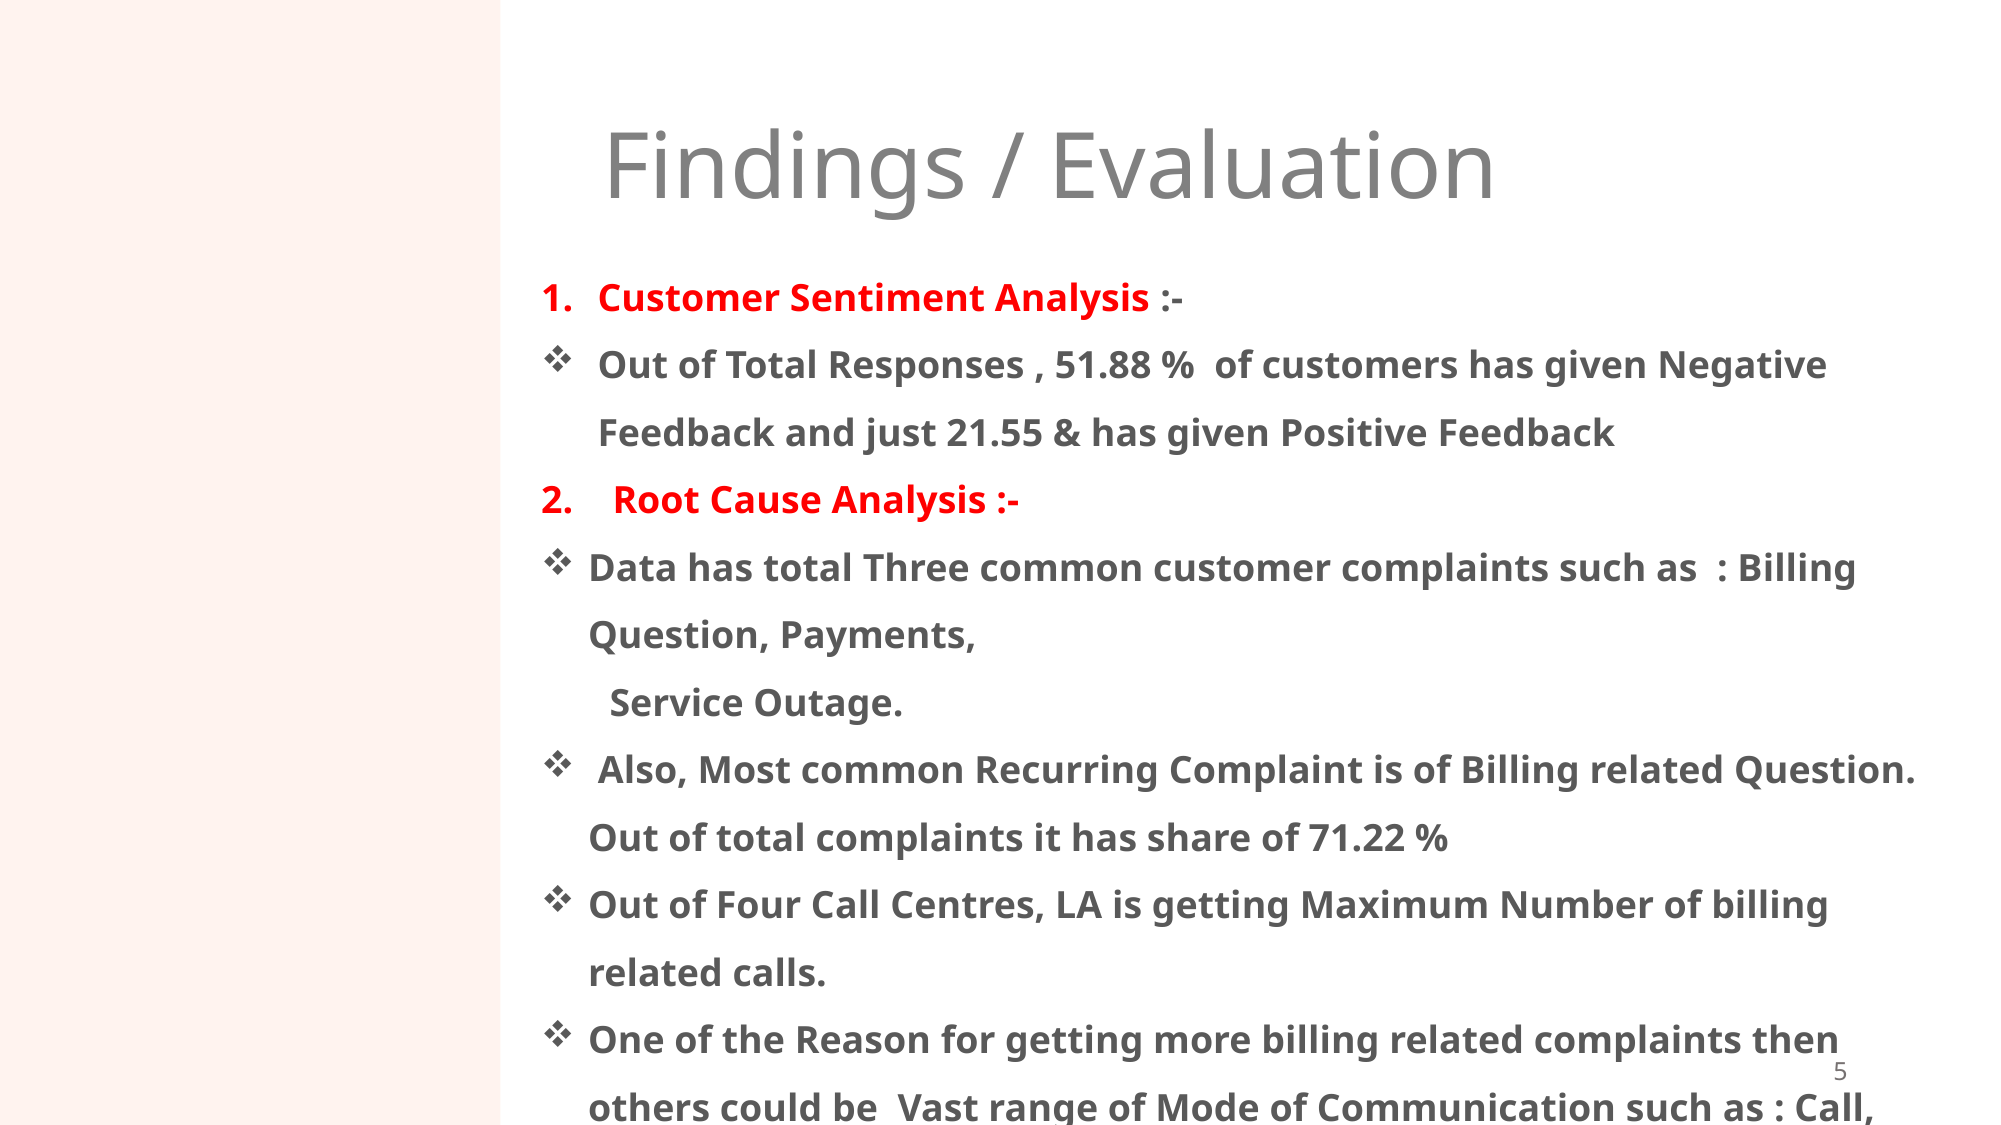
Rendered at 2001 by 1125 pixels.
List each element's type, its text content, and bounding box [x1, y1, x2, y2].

list Customer Sentiment Analysis :- Out of Total Responses , 51.88 % of customers has given Negative Feedback and just 21.55 & has given Positive Feedback 2. Root Cause Analysis :- Data has total Three common customer complaints such as : Billing Question, Payments, Service Outage. Also, Most common Recurring Complaint is of Billing related Question. Out of total complaints it has share of 71.22 % Out of Four Call Centres, LA is getting Maximum Number of billing related calls. One of the Reason for getting more billing related complaints then others could be Vast range of Mode of Communication such as : Call, Chatbot, Mail, Web. Where we do not find such range in other complaints. [526, 243, 1970, 1092]
title Findings / Evaluation [587, 59, 1783, 243]
slide_number 5 [1412, 1042, 1863, 1103]
